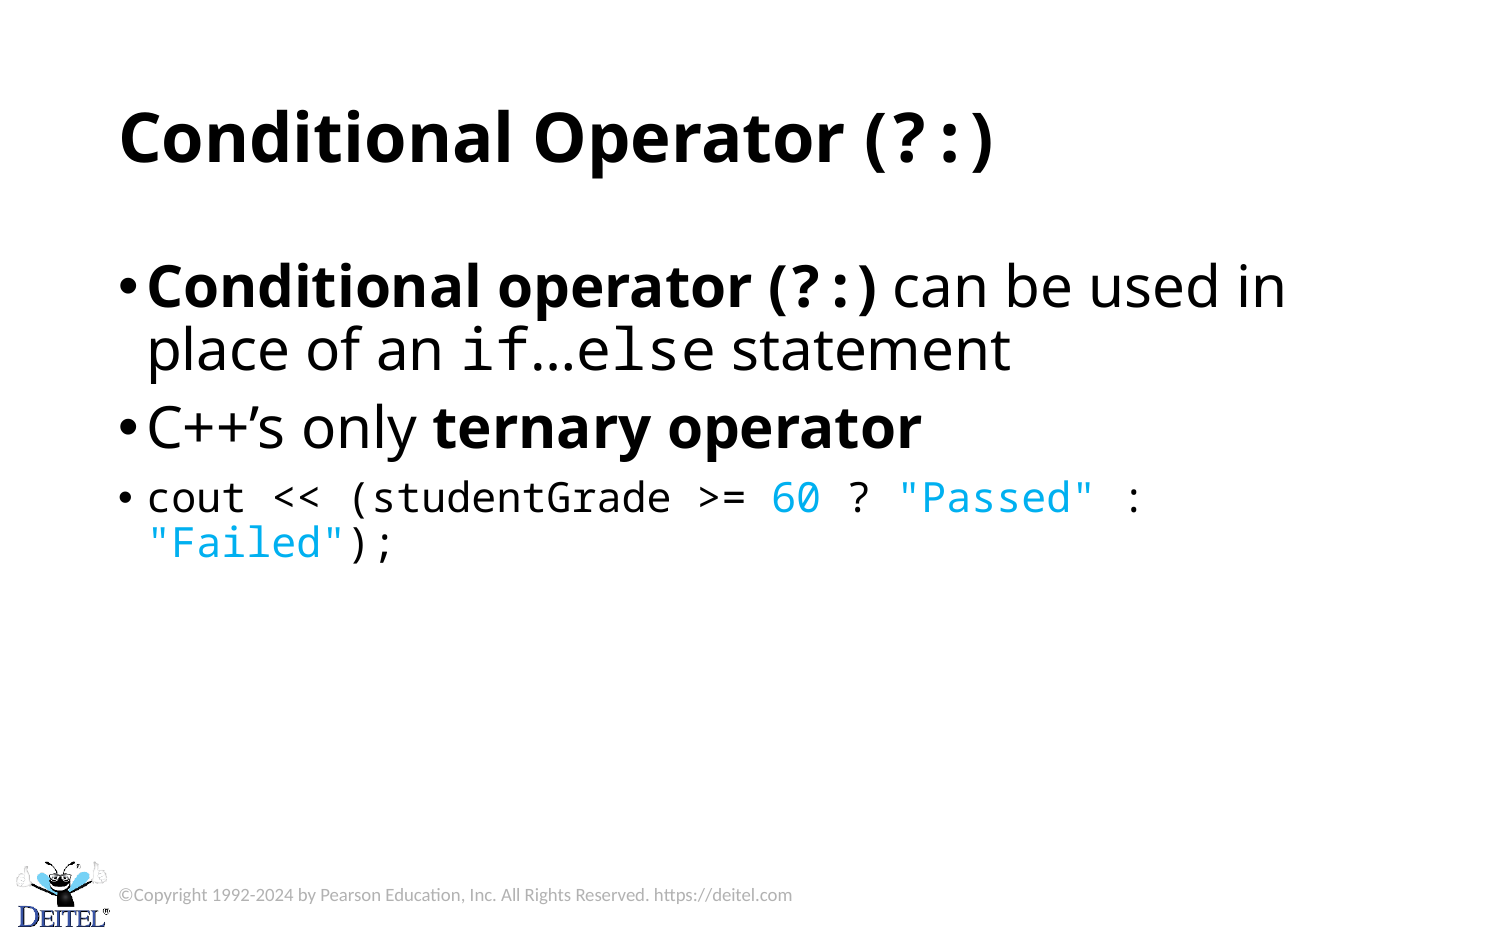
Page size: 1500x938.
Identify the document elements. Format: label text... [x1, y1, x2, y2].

list Conditional operator (?:) can be used in place of an if…else statement C++’s only ternary operator cout << (studentGrade >= 60 ? "Passed" : "Failed"); [103, 249, 1397, 845]
picture [0, 837, 163, 938]
title Conditional Operator (?:) [103, 49, 1397, 232]
footer ©Copyright 1992-2024 by Pearson Education, Inc. All Rights Reserved. https://deitel.com [103, 868, 1004, 919]
